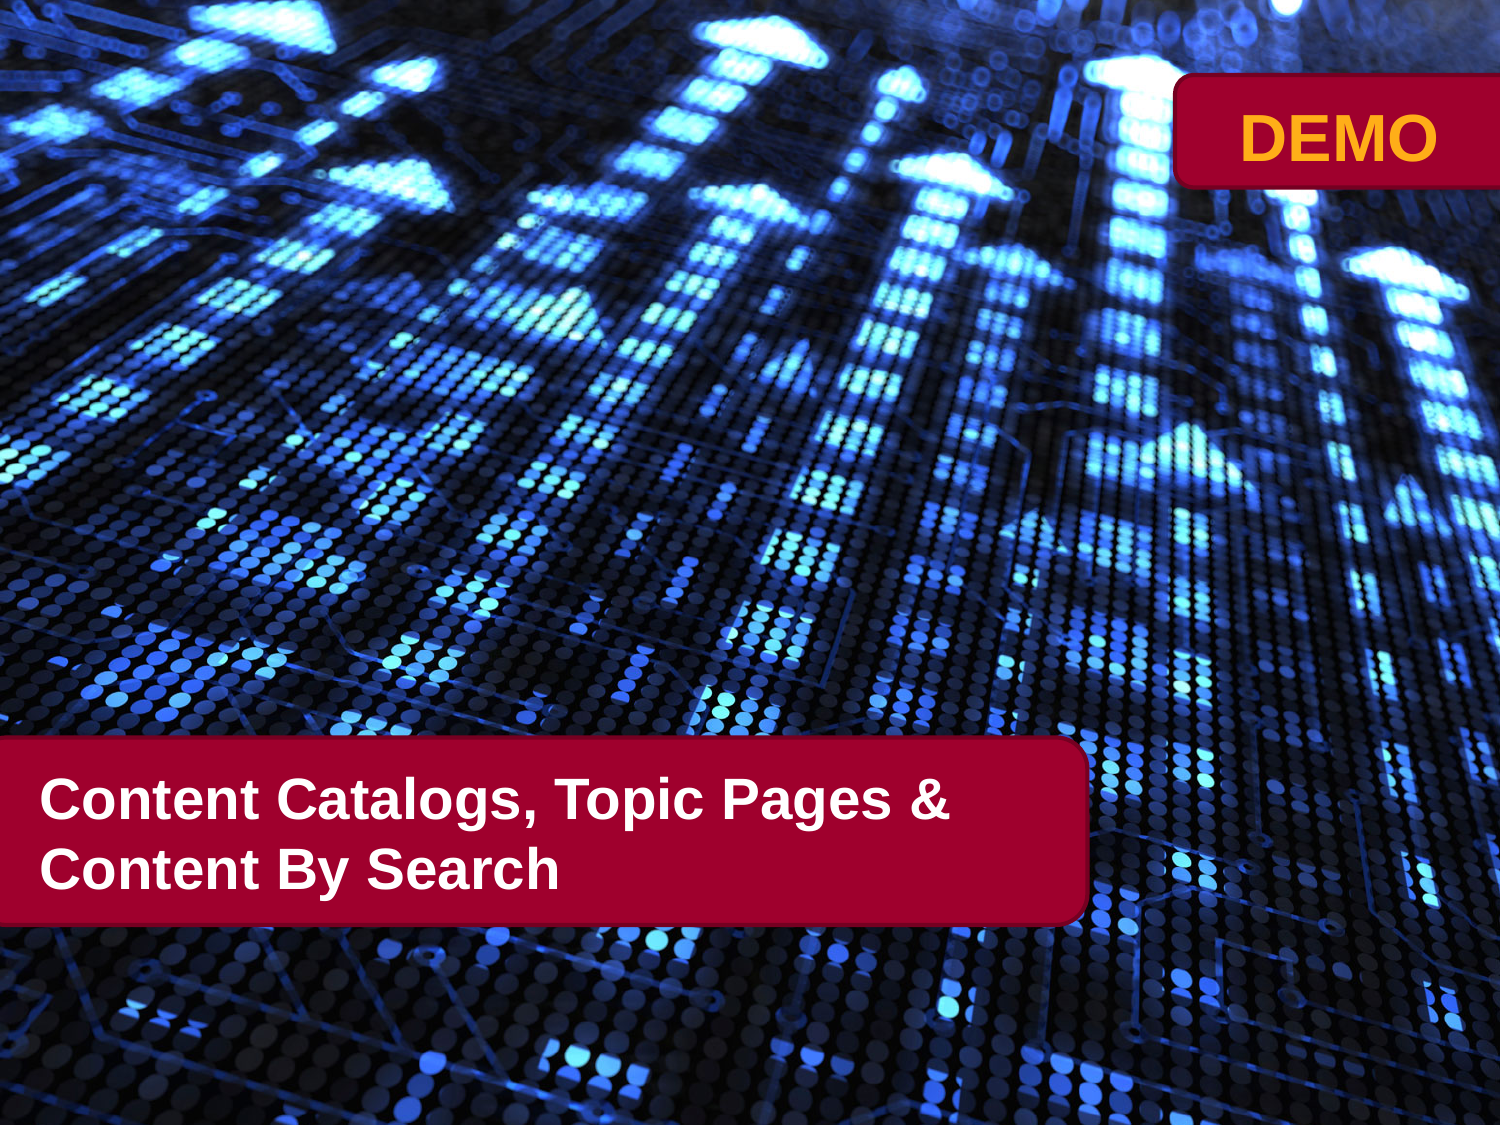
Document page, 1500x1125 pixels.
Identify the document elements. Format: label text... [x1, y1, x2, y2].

title Content Catalogs, Topic Pages & Content By Search [24, 750, 1063, 913]
picture [0, 0, 1500, 1125]
